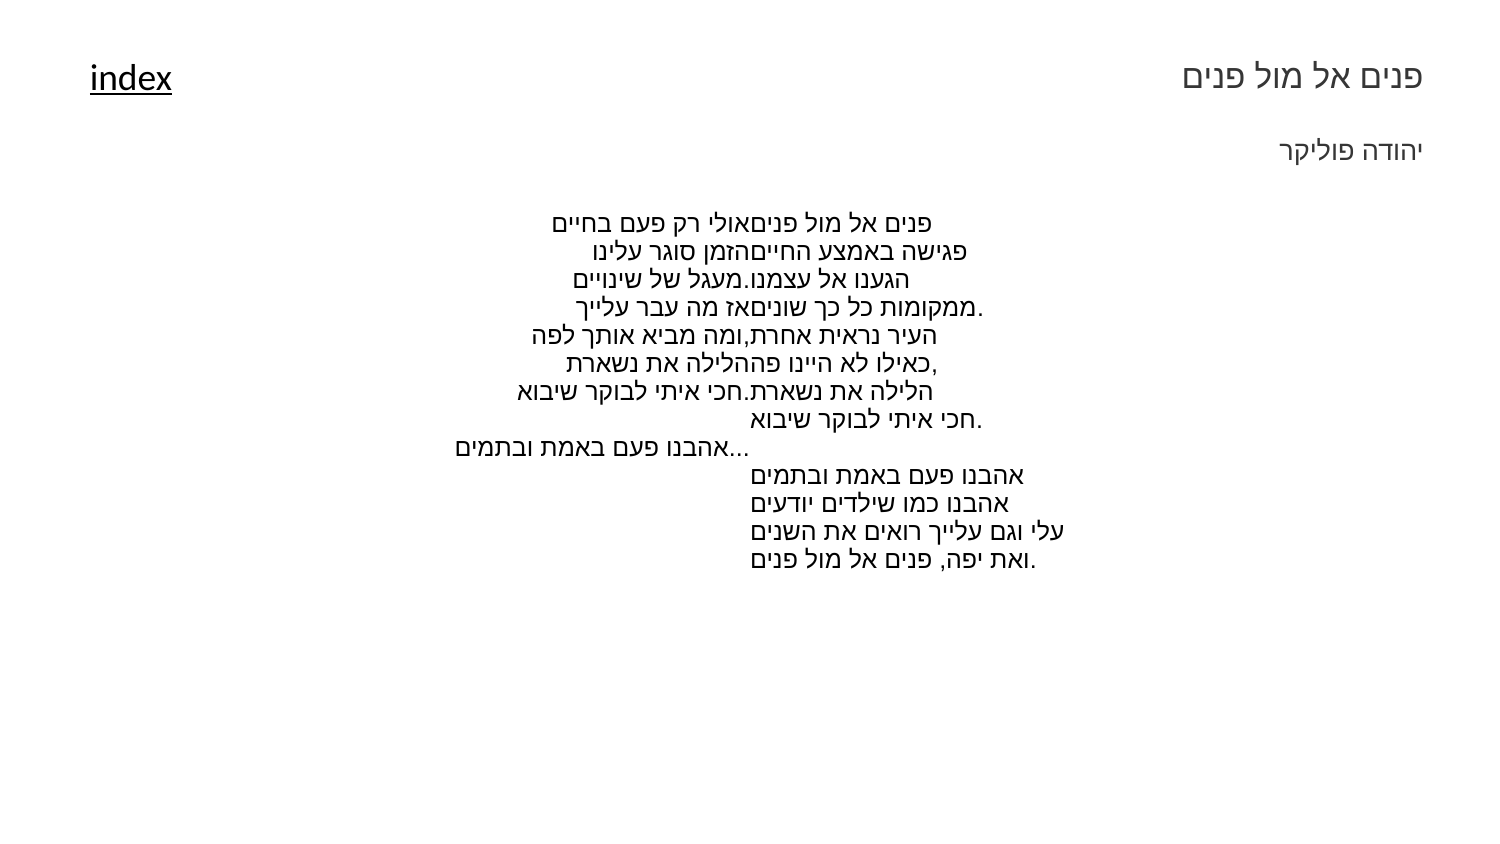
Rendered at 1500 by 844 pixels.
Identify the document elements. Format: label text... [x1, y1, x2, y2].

table_header פנים אל מול פנים פגישה באמצע החיים הגענו אל עצמנו ממקומות כל כך שונים. העיר נראית אחרת כאילו לא היינו פה, הלילה את נשארת חכי איתי לבוקר שיבוא. אהבנו פעם באמת ובתמים אהבנו כמו שילדים יודעים עלי וגם עלייך רואים את השנים ואת יפה, פנים אל מול פנים. [750, 210, 1425, 810]
table_header אולי רק פעם בחיים הזמן סוגר עלינו מעגל של שינויים. אז מה עבר עלייך ומה מביא אותך לפה, הלילה את נשארת חכי איתי לבוקר שיבוא. אהבנו פעם באמת ובתמים... [75, 210, 750, 810]
